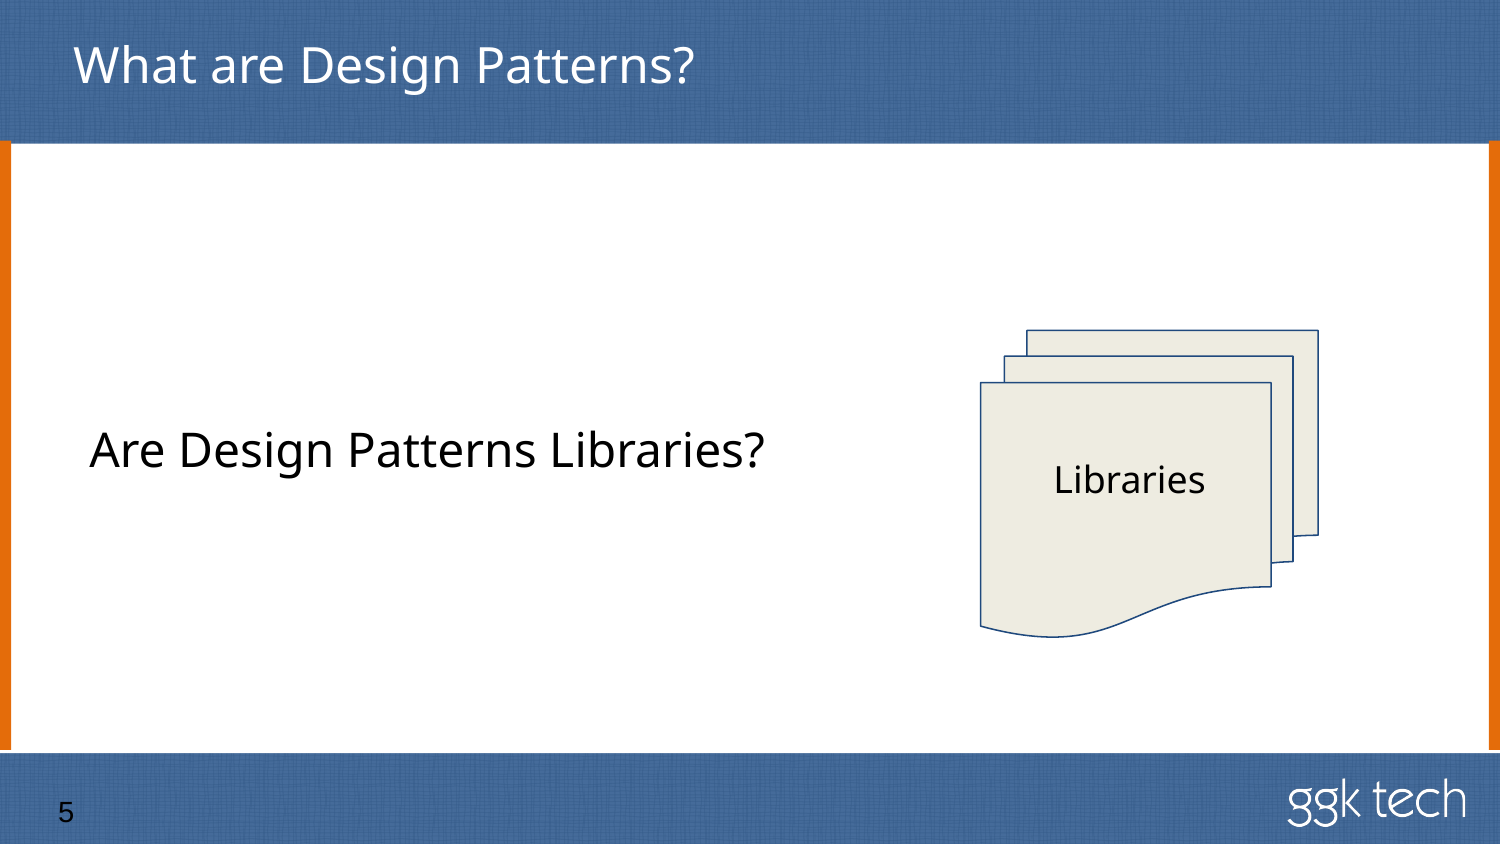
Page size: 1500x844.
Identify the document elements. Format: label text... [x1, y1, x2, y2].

text_box Libraries [1042, 444, 1257, 524]
slide_number ‹#› [46, 788, 385, 833]
picture [0, 0, 1500, 143]
text_box Are Design Patterns Libraries? [78, 178, 785, 695]
text_box [980, 330, 1319, 638]
picture [0, 754, 1500, 844]
title What are Design Patterns? [62, 18, 1413, 109]
